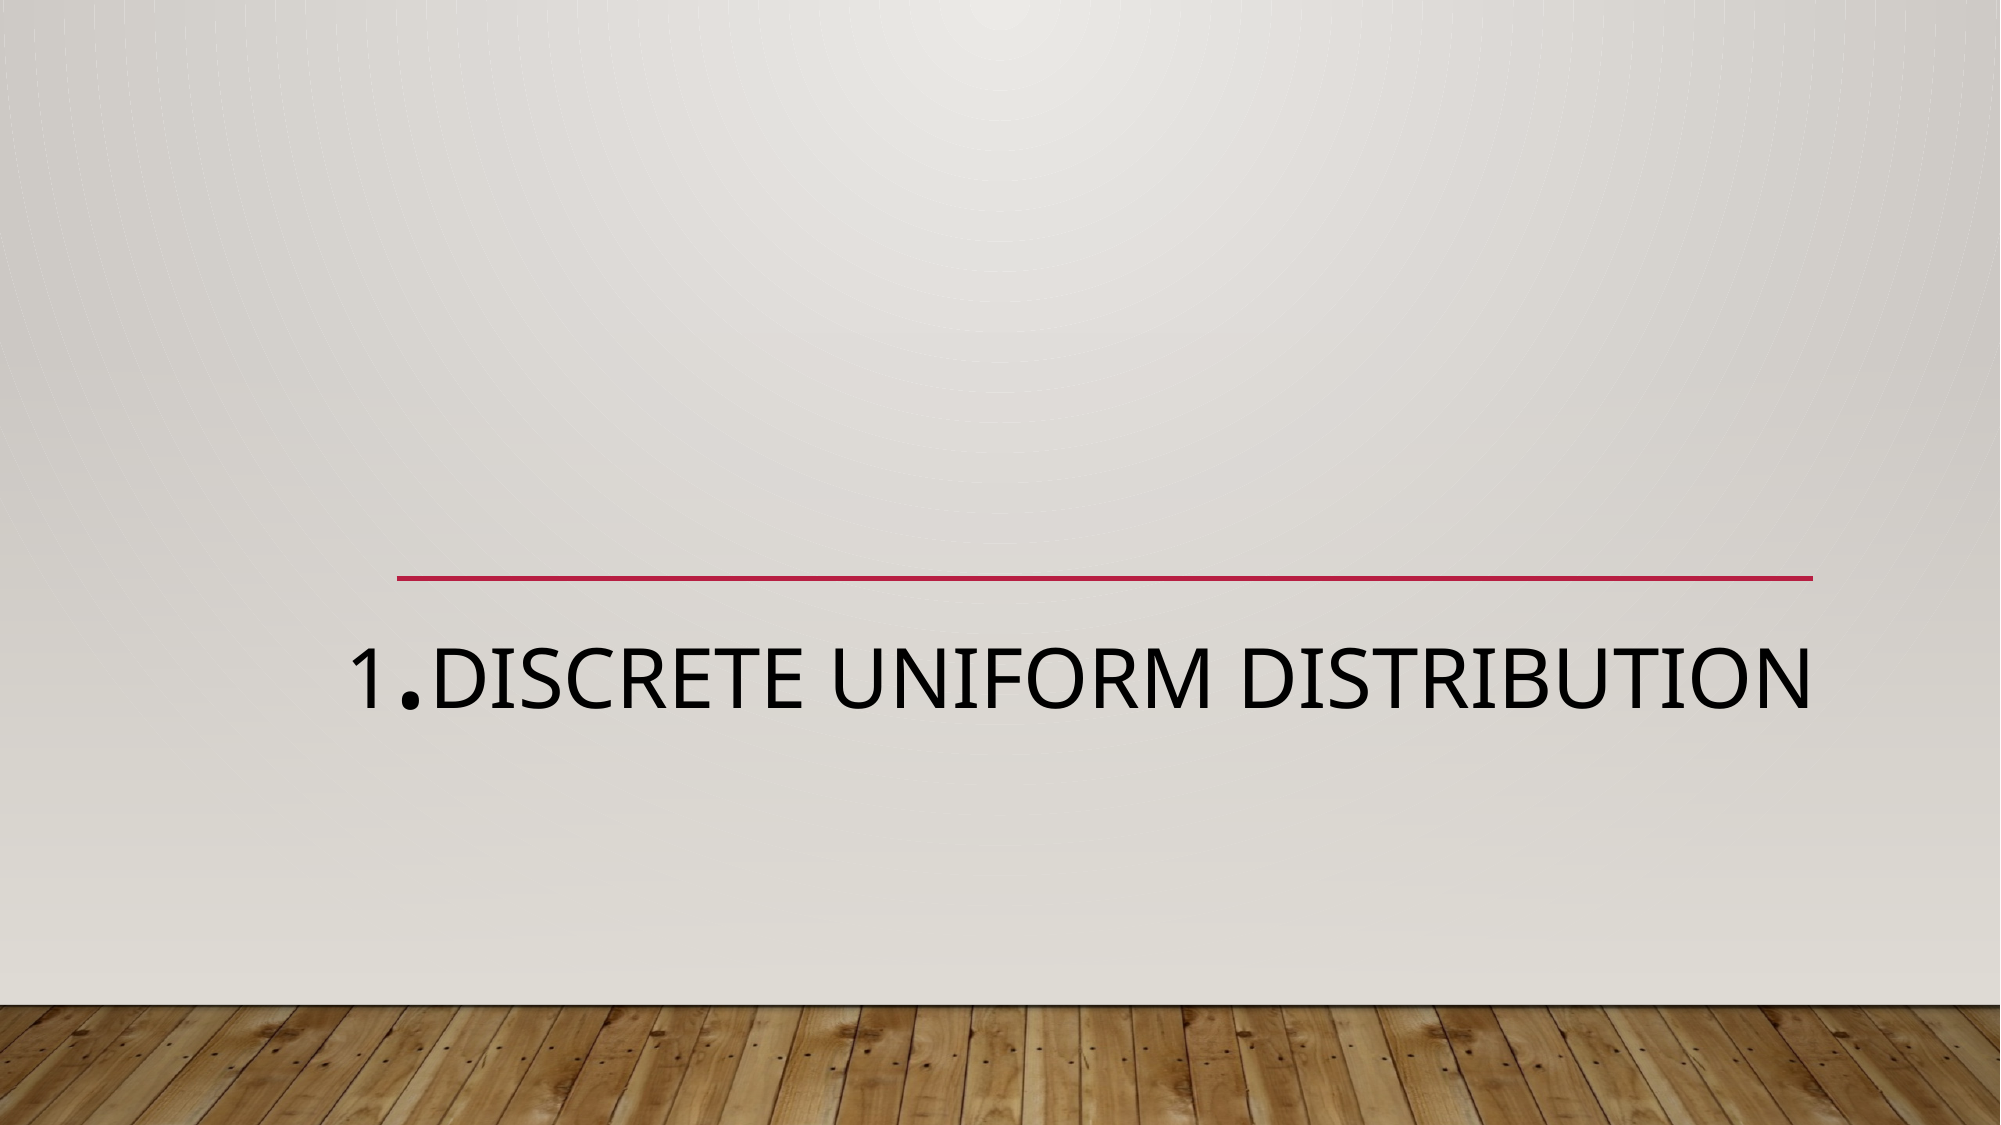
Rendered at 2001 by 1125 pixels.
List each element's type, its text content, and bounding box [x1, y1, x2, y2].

title 1.Discrete Uniform Distribution [330, 318, 2000, 739]
picture [0, 1005, 2000, 1125]
